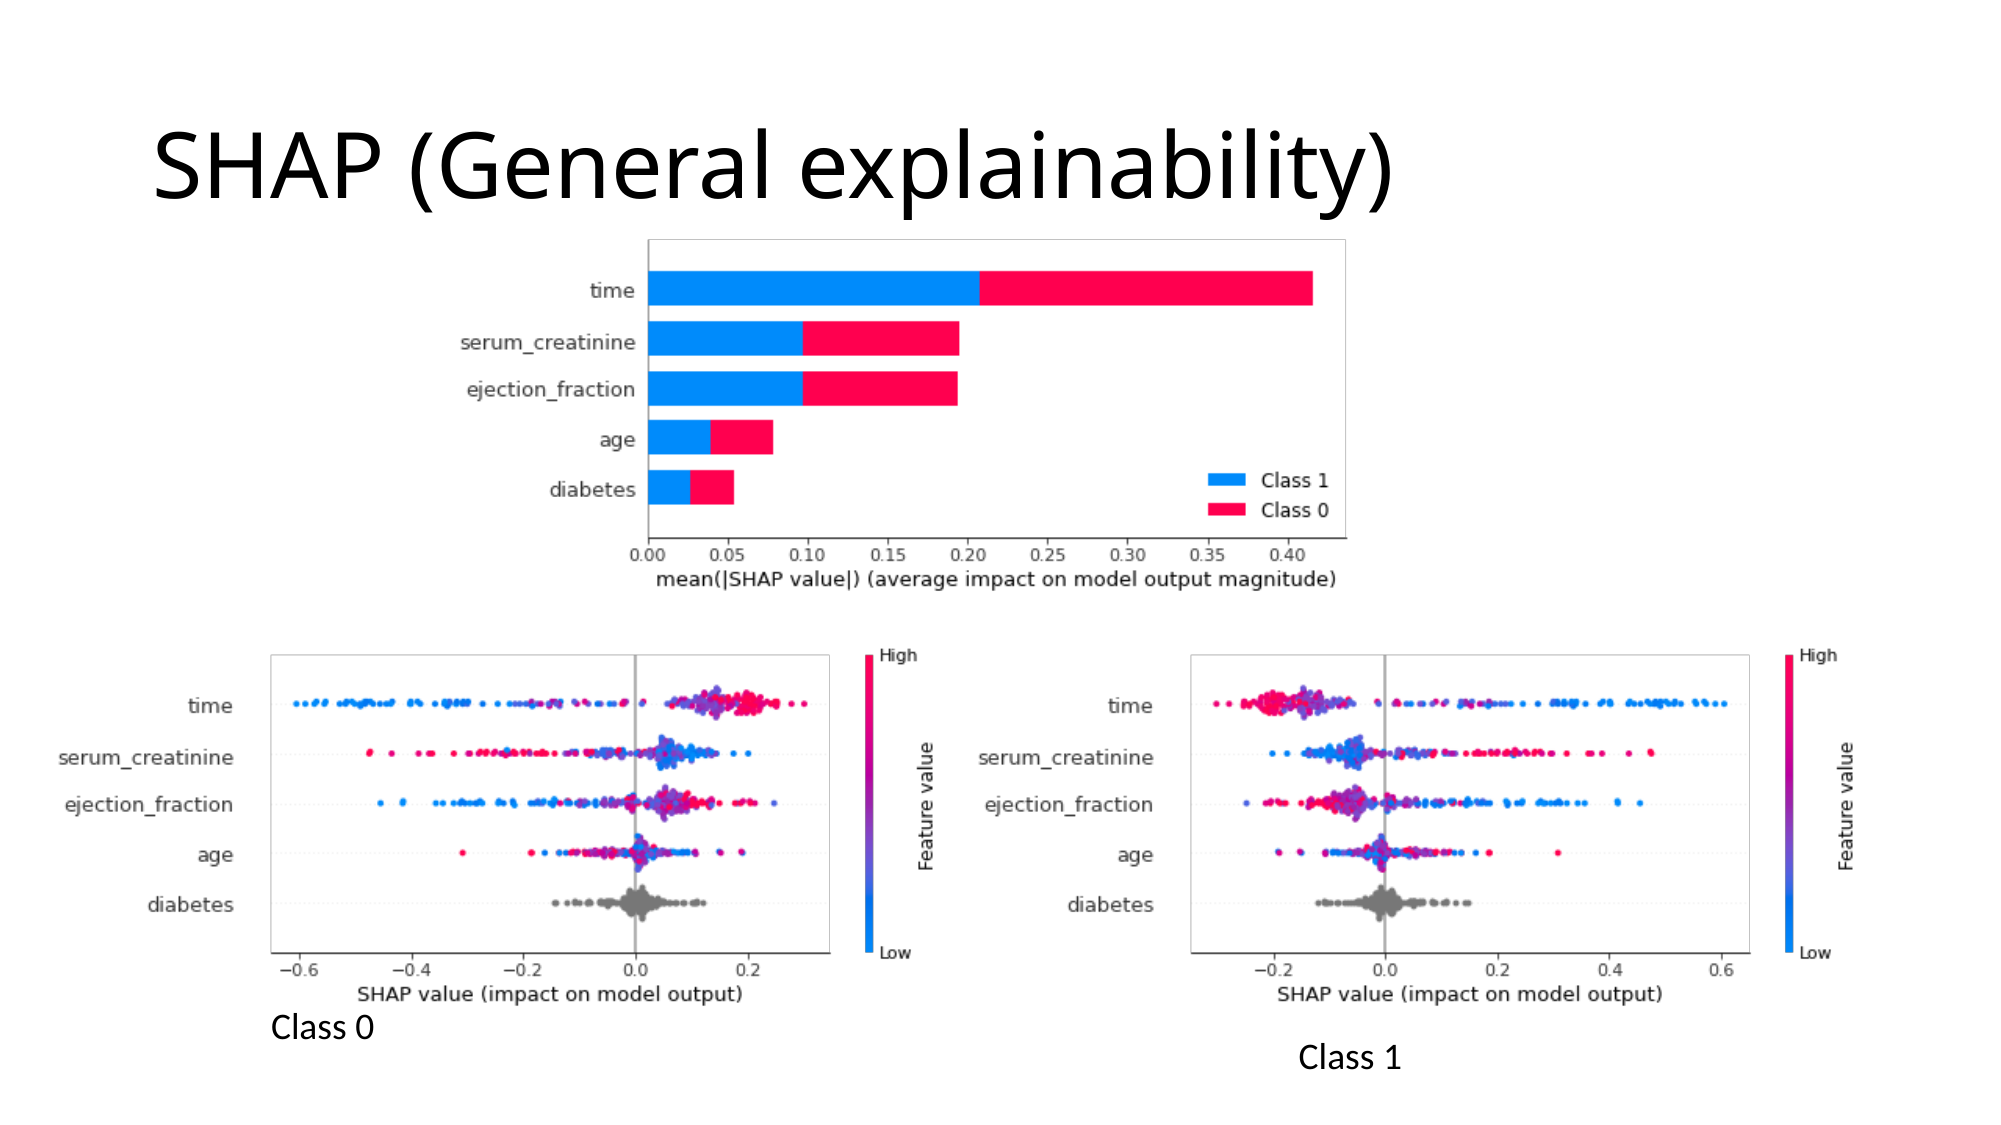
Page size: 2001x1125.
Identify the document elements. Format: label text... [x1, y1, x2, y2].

text_box Class 1 [1284, 1024, 1418, 1085]
picture [966, 638, 1870, 1017]
picture [46, 638, 950, 1017]
picture [448, 229, 1357, 602]
text_box Class 0 [256, 1017, 390, 1055]
title SHAP (General explainability) [137, 59, 1863, 278]
